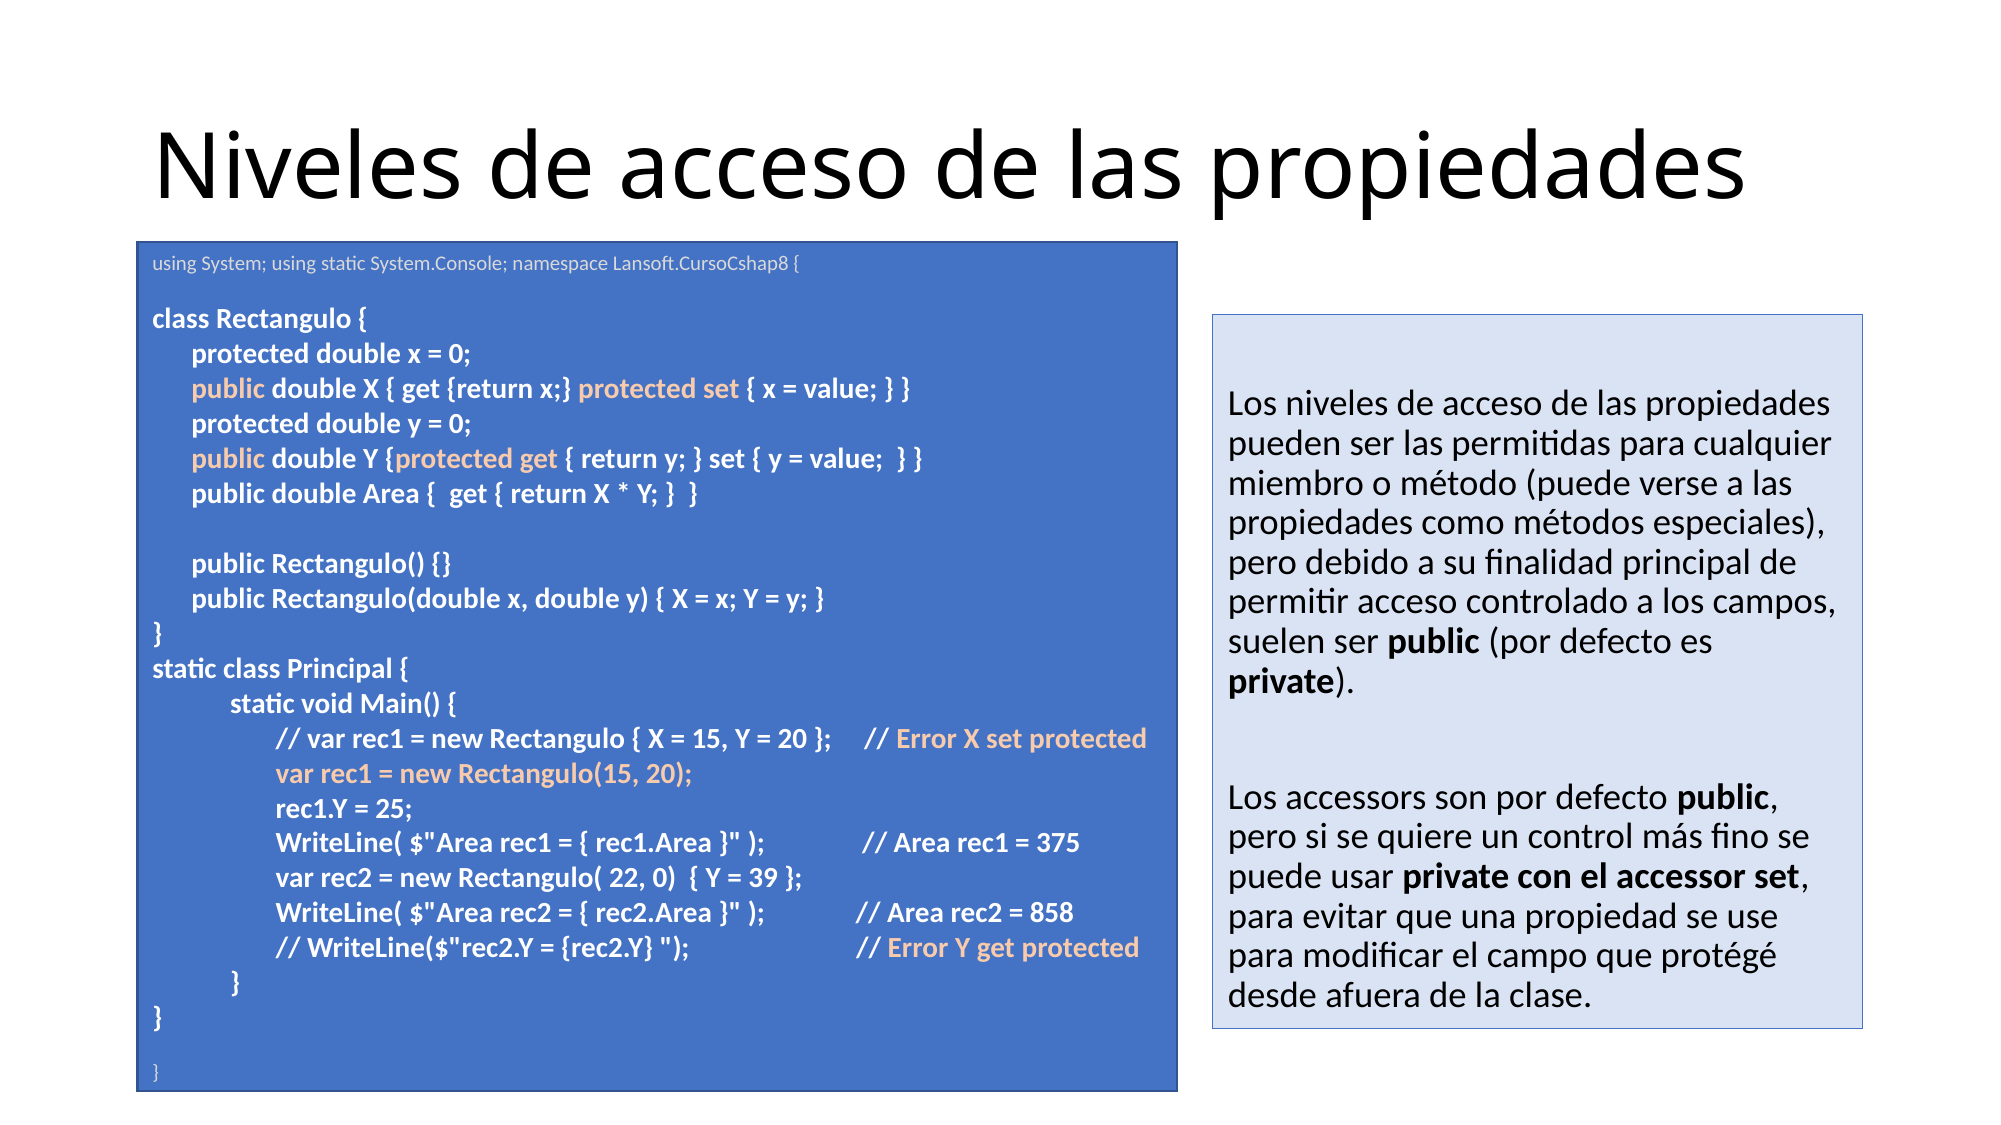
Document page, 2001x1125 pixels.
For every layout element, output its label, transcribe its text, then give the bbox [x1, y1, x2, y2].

title Niveles de acceso de las propiedades [137, 59, 1863, 278]
list Los niveles de acceso de las propiedades pueden ser las permitidas para cualquier miembro o método (puede verse a las propiedades como métodos especiales), pero debido a su finalidad principal de permitir acceso controlado a los campos, suelen ser public (por defecto es private). Los accessors son por defecto public, pero si se quiere un control más fino se puede usar private con el accessor set, para evitar que una propiedad se use para modificar el campo que protégé desde afuera de la clase. [1212, 314, 1863, 1029]
text_box using System; using static System.Console; namespace Lansoft.CursoCshap8 { class Rectangulo { protected double x = 0; public double X { get {return x;} protected set { x = value; } } protected double y = 0; public double Y {protected get { return y; } set { y = value; } } public double Area { get { return X * Y; } } public Rectangulo() {} public Rectangulo(double x, double y) { X = x; Y = y; } } static class Principal { static void Main() { // var rec1 = new Rectangulo { X = 15, Y = 20 }; // Error X set protected var rec1 = new Rectangulo(15, 20); rec1.Y = 25; WriteLine( $"Area rec1 = { rec1.Area }" ); // Area rec1 = 375 var rec2 = new Rectangulo( 22, 0) { Y = 39 }; WriteLine( $"Area rec2 = { rec2.Area }" ); // Area rec2 = 858 // WriteLine($"rec2.Y = {rec2.Y} "); // Error Y get protected } } } [136, 241, 1178, 1092]
